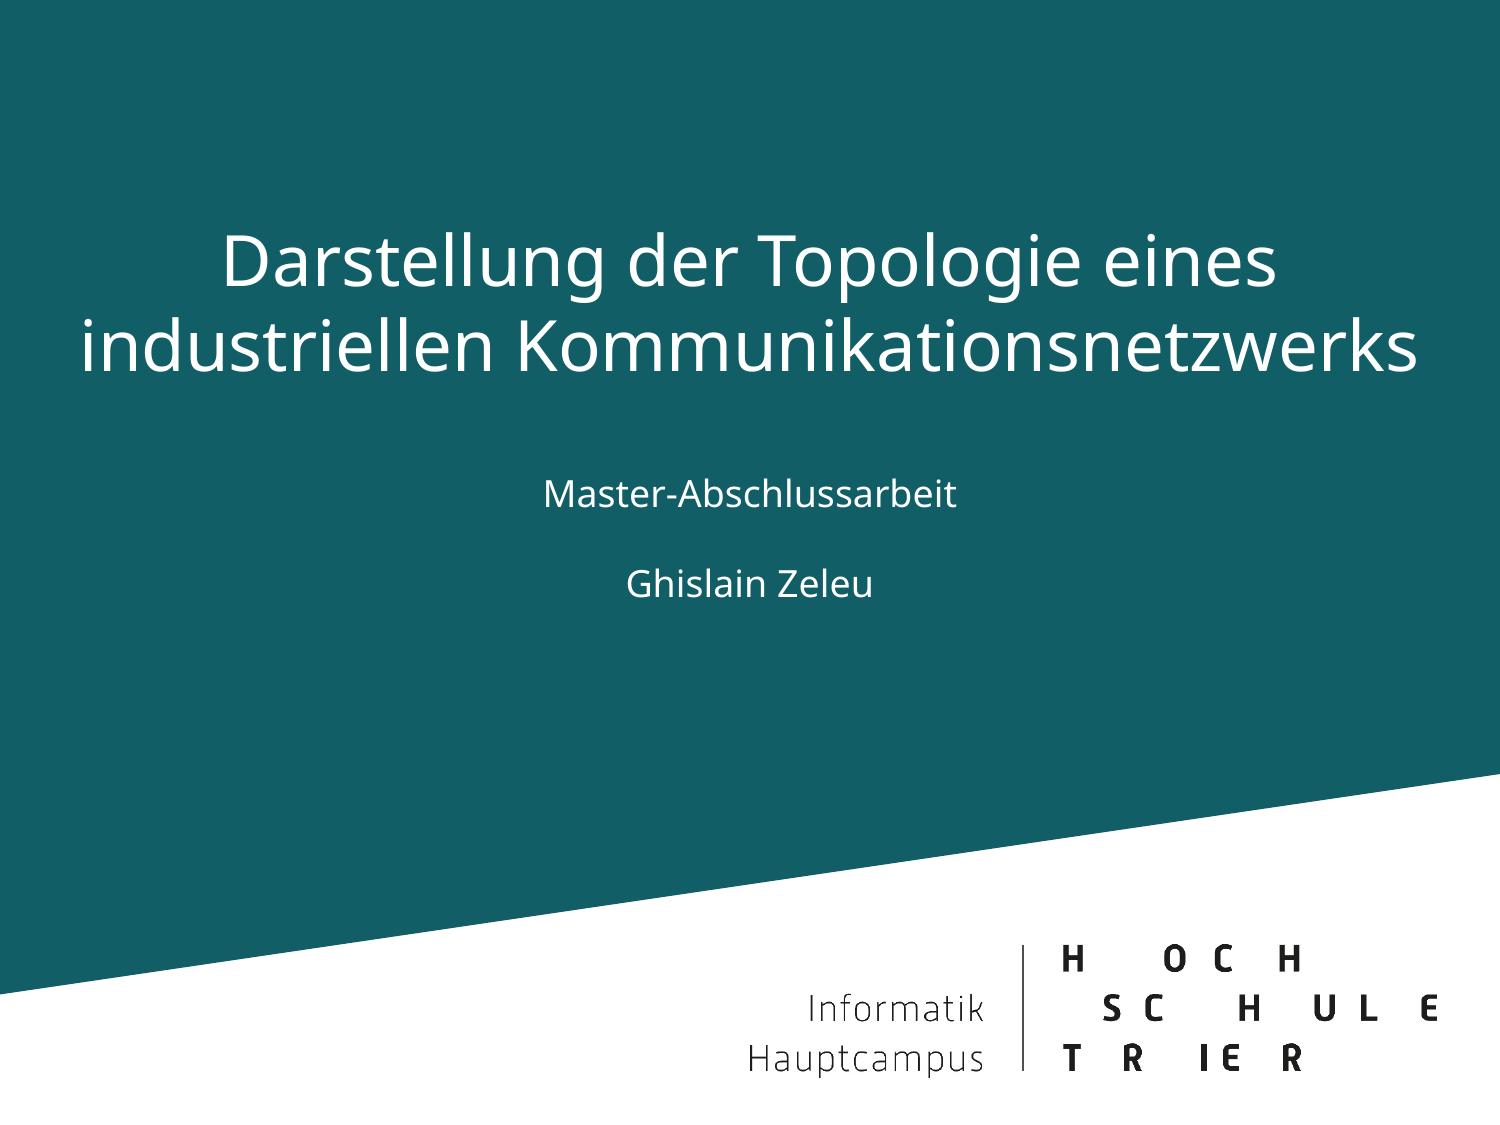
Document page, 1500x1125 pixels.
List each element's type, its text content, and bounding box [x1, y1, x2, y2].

picture [750, 944, 1437, 1078]
list Darstellung der Topologie eines industriellen Kommunikationsnetzwerks Master-Abschlussarbeit Ghislain Zeleu [42, 208, 1458, 610]
